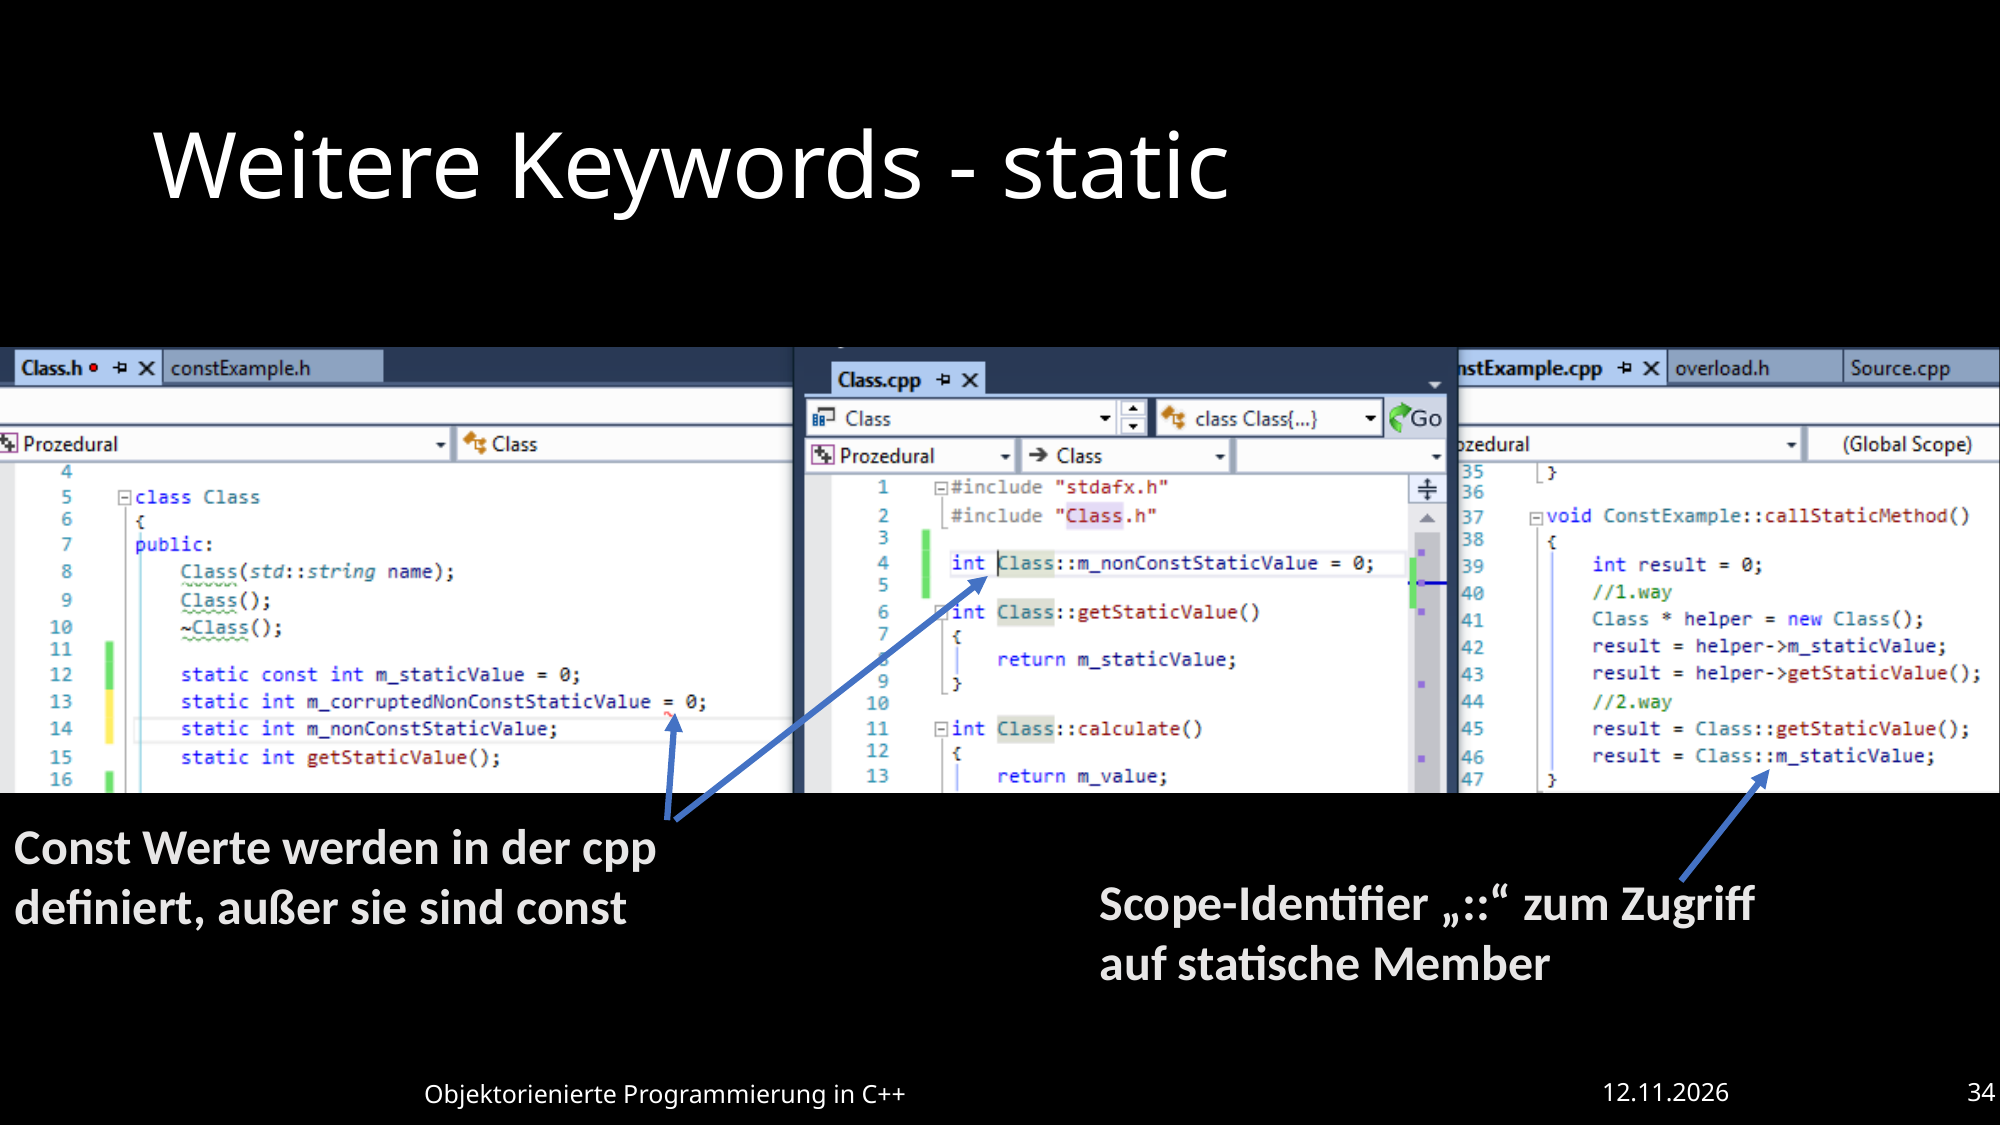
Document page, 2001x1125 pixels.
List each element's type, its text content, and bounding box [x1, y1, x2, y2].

title Weitere Keywords - static [137, 59, 1863, 278]
text_box 26.05.2021 [1602, 1078, 1870, 1108]
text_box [1680, 769, 1770, 881]
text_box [667, 712, 674, 821]
text_box Scope-Identifier „::“ zum Zugriff auf statische Member [1084, 863, 1782, 999]
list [0, 347, 2000, 794]
text_box 34 [1885, 1078, 1996, 1108]
text_box Objektorienierte Programmierung in C++ [424, 1078, 1598, 1108]
text_box Const Werte werden in der cpp definiert, außer sie sind const [0, 807, 697, 943]
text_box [674, 575, 988, 821]
